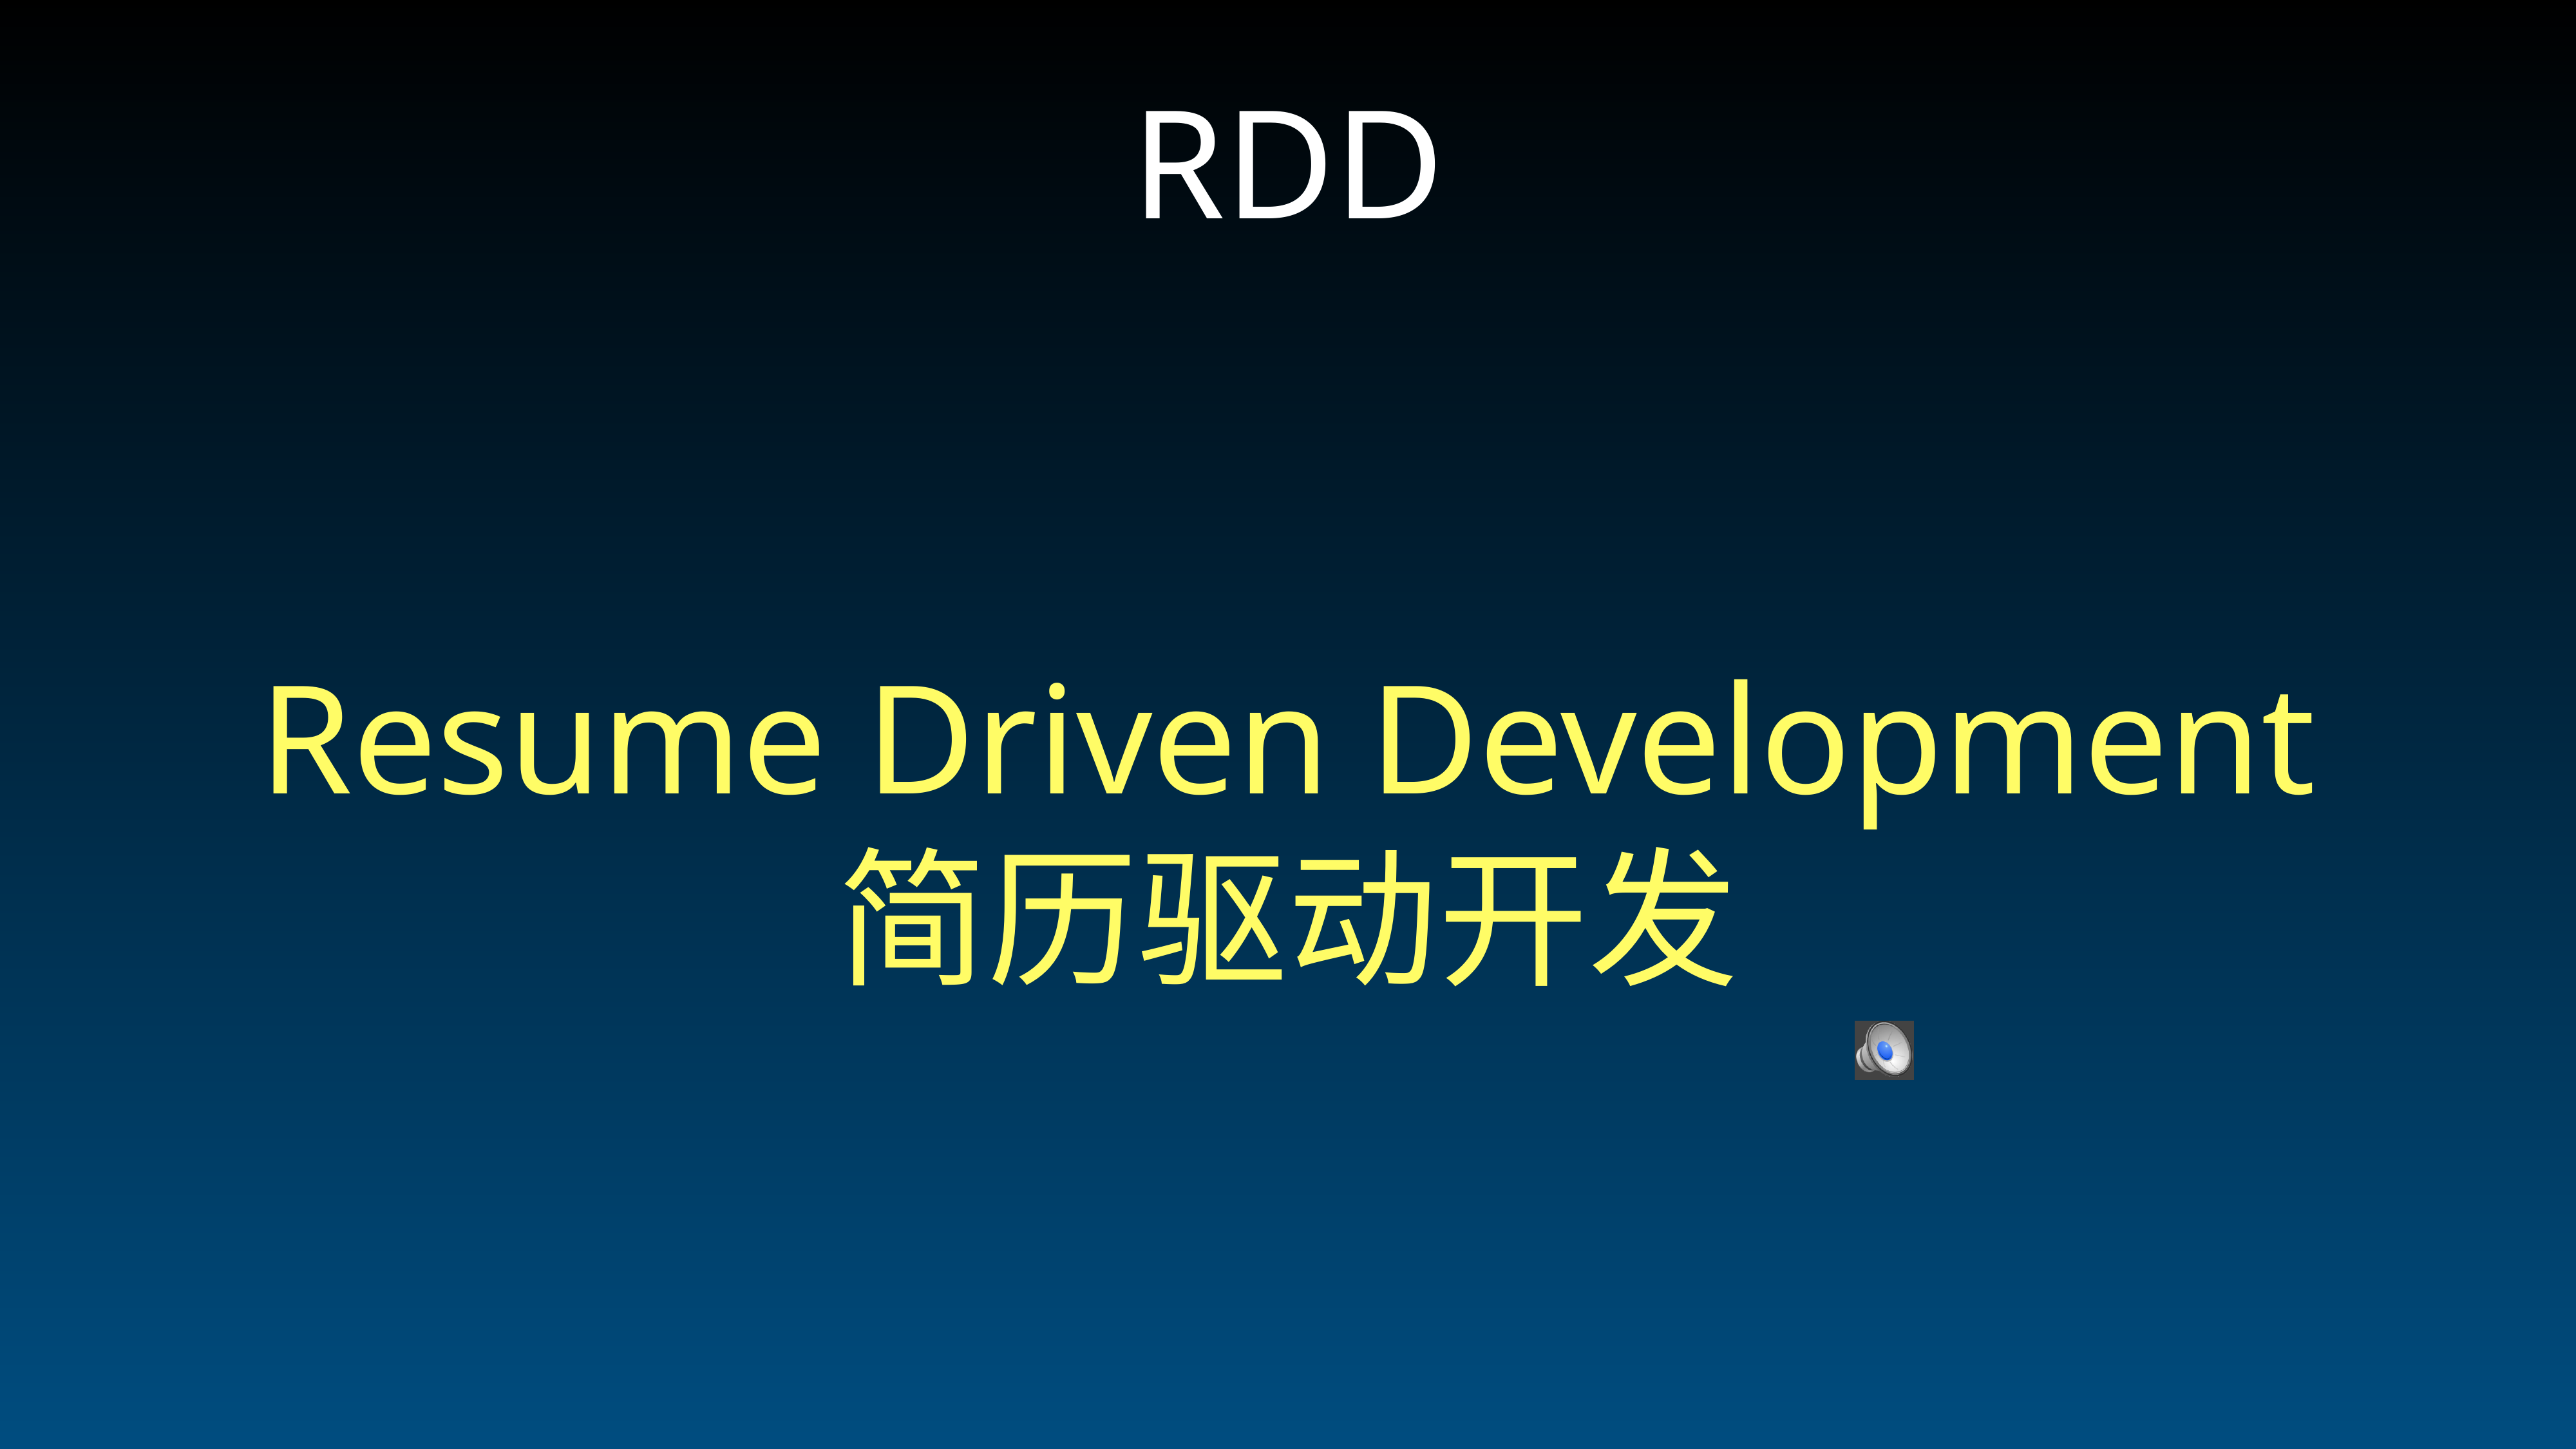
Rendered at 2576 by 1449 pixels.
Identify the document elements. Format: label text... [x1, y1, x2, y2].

picture [1853, 1019, 1915, 1081]
list Resume Driven Development 简历驱动开发 [178, 332, 2398, 1316]
title RDD [178, 37, 2398, 279]
